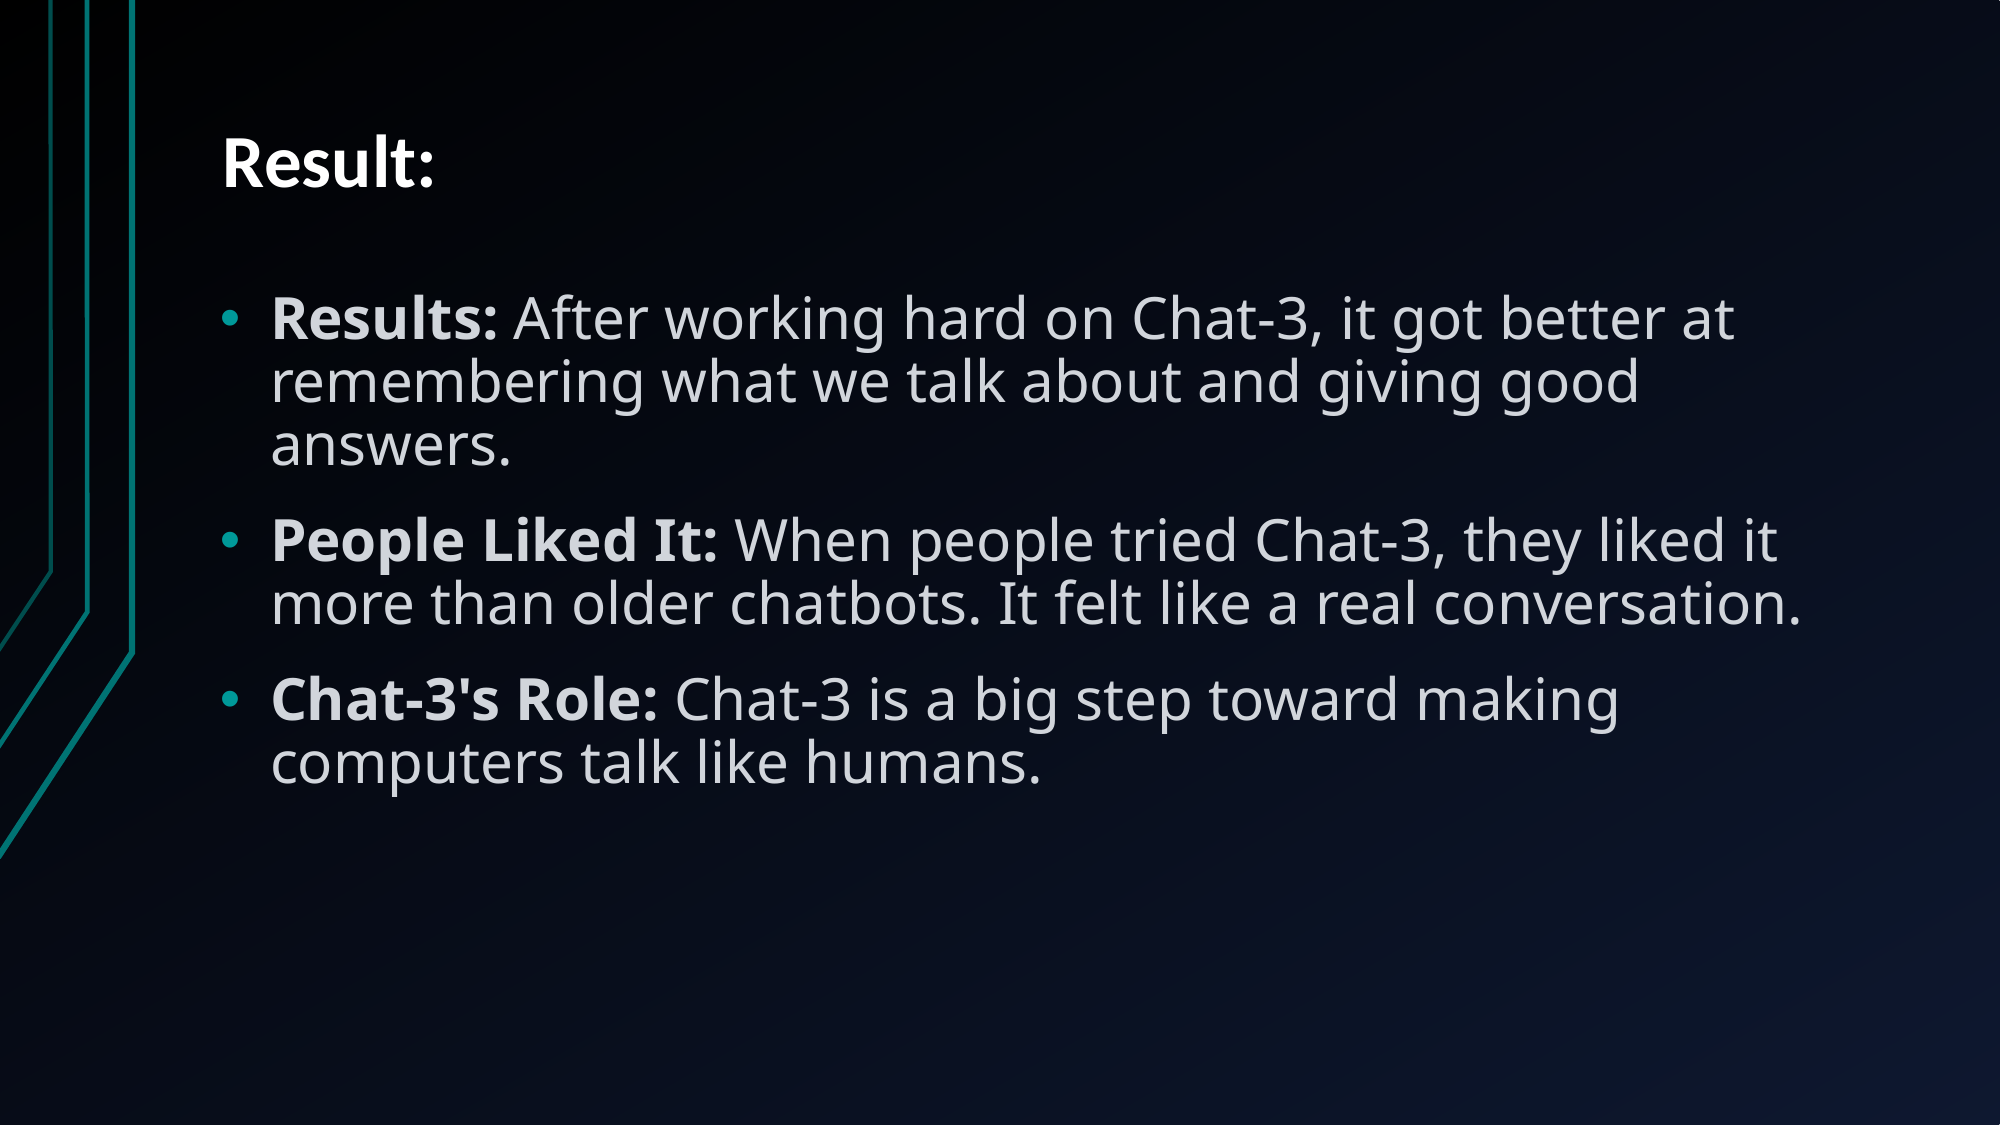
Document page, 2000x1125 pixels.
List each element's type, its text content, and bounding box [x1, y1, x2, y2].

list Results: After working hard on Chat-3, it got better at remembering what we talk about and giving good answers. People Liked It: When people tried Chat-3, they liked it more than older chatbots. It felt like a real conversation. Chat-3's Role: Chat-3 is a big step toward making computers talk like humans. [199, 279, 1900, 1012]
title Result: [202, 13, 1903, 215]
